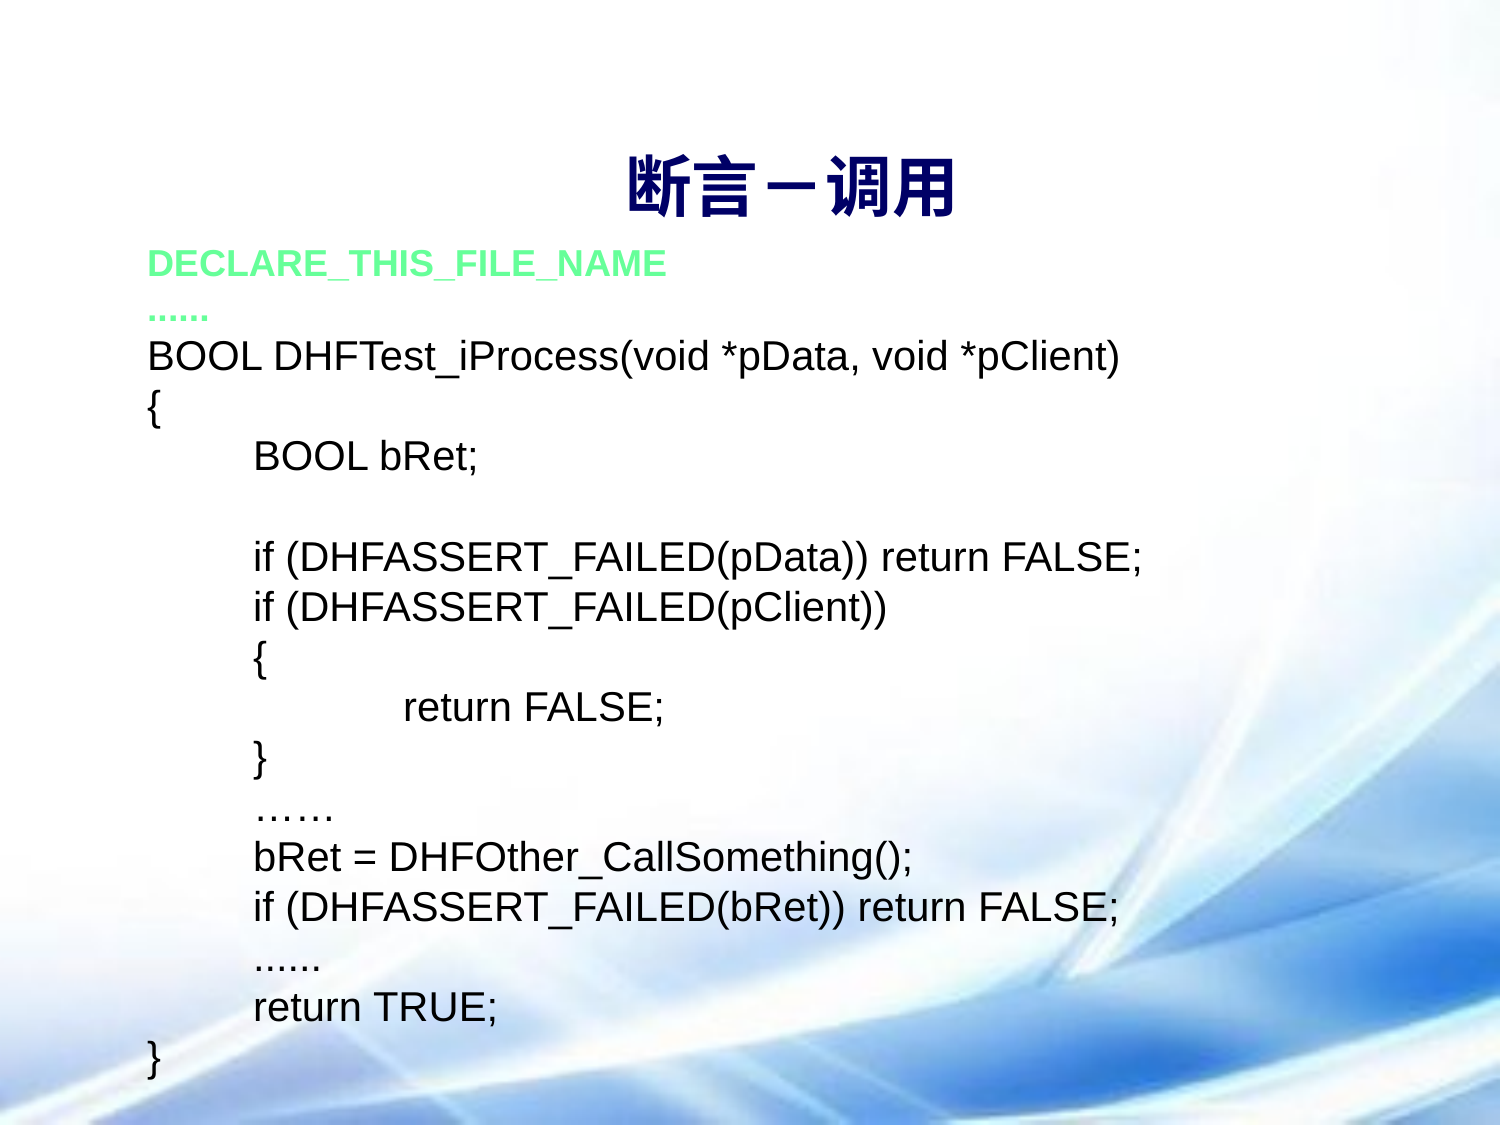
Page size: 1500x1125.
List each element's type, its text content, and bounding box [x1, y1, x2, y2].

text_box DECLARE_THIS_FILE_NAME ...... BOOL DHFTest_iProcess(void *pData, void *pClient) { BOOL bRet; if (DHFASSERT_FAILED(pData)) return FALSE; if (DHFASSERT_FAILED(pClient)) { return FALSE; } …… bRet = DHFOther_CallSomething(); if (DHFASSERT_FAILED(bRet)) return FALSE; ...... return TRUE; } [88, 231, 1320, 1087]
picture [0, 0, 1500, 1125]
title 断言－调用 [159, 136, 1426, 233]
